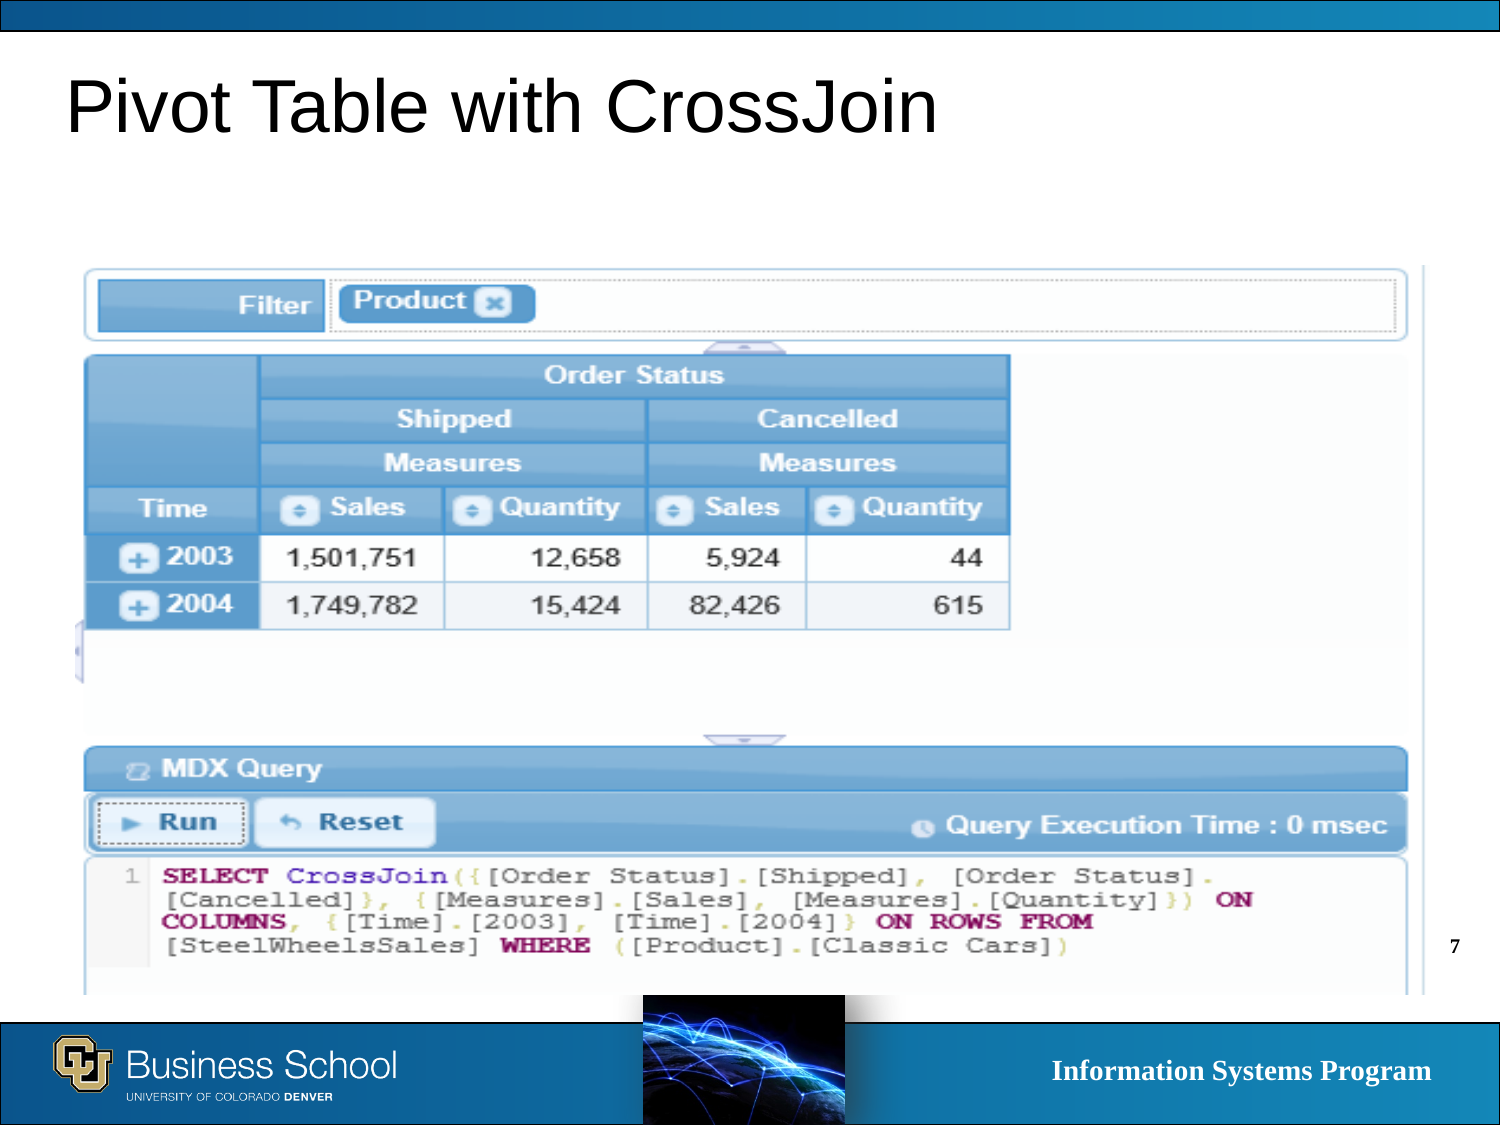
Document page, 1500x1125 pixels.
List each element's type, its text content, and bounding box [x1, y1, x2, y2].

picture [53, 1034, 396, 1101]
title Pivot Table with CrossJoin [49, 49, 1426, 163]
picture [75, 265, 1430, 1125]
